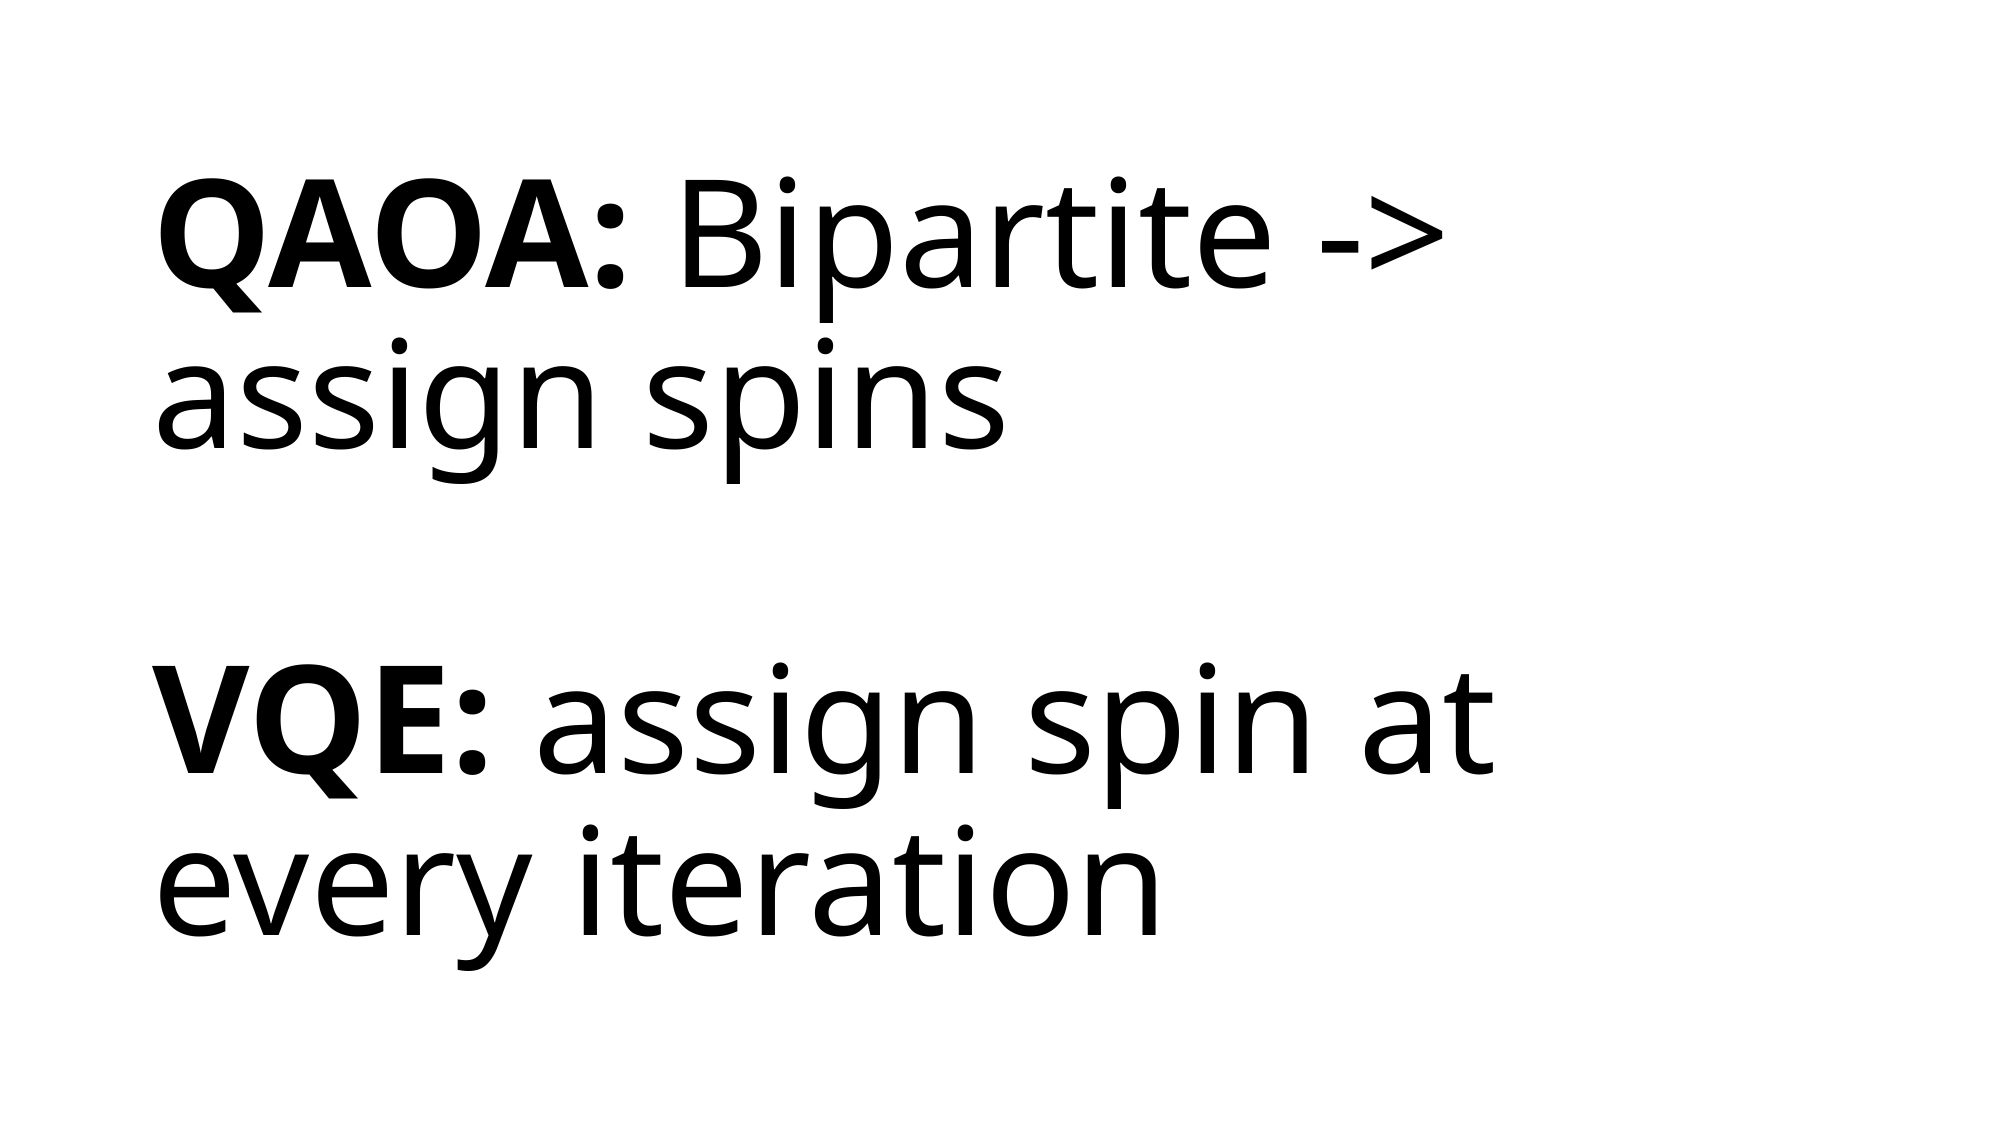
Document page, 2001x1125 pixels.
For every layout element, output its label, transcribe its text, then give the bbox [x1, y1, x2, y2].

title QAOA: Bipartite -> assign spins VQE: assign spin at every iteration [137, 453, 1863, 672]
